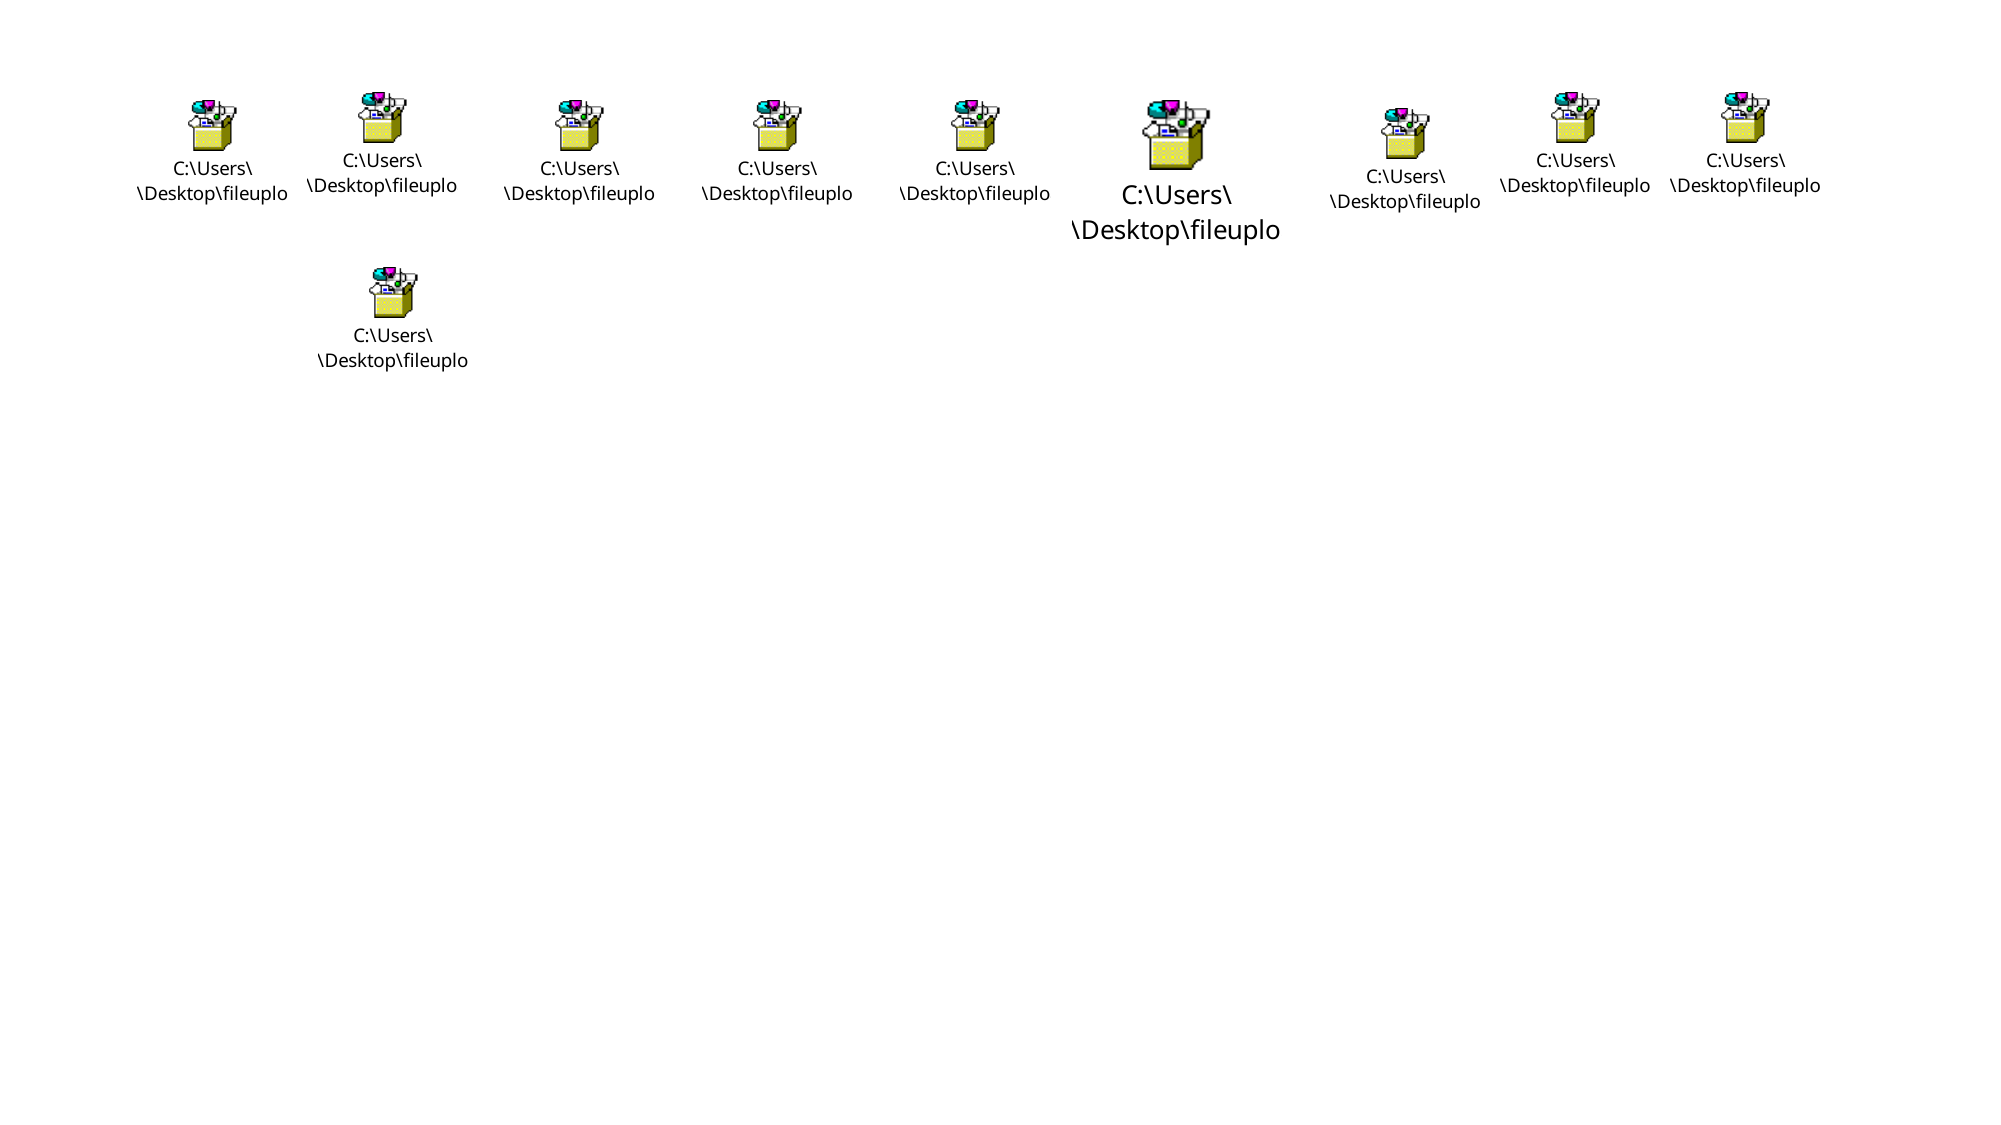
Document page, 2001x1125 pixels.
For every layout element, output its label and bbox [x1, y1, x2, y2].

text_box [504, 100, 655, 231]
text_box [702, 100, 853, 231]
text_box [1670, 92, 1821, 223]
text_box [318, 267, 469, 398]
text_box [307, 92, 458, 223]
text_box [137, 100, 288, 231]
text_box [1072, 100, 1282, 282]
text_box [1330, 108, 1481, 239]
text_box [900, 100, 1051, 231]
text_box [1500, 92, 1651, 223]
